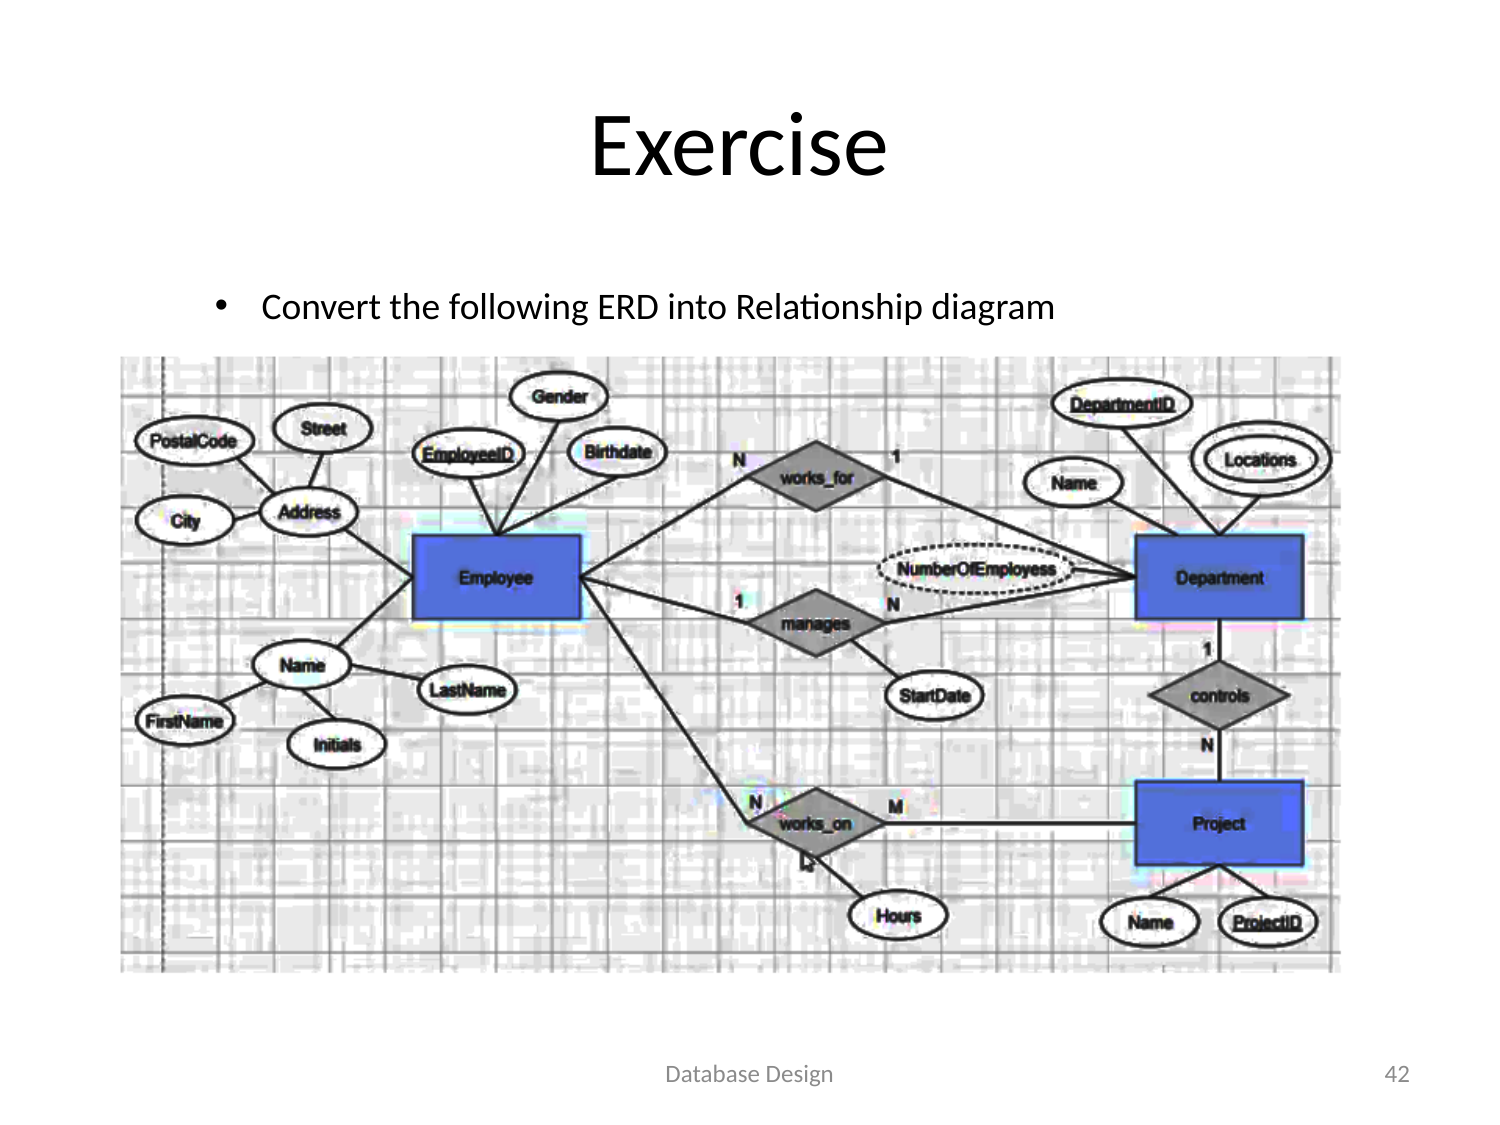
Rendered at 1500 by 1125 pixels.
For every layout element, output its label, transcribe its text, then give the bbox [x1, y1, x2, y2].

footer Database Design [512, 1042, 988, 1103]
title Exercise [75, 45, 1425, 233]
slide_number 42 [1074, 1042, 1425, 1103]
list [99, 335, 1363, 996]
text_box Convert the following ERD into Relationship diagram [199, 274, 1113, 334]
